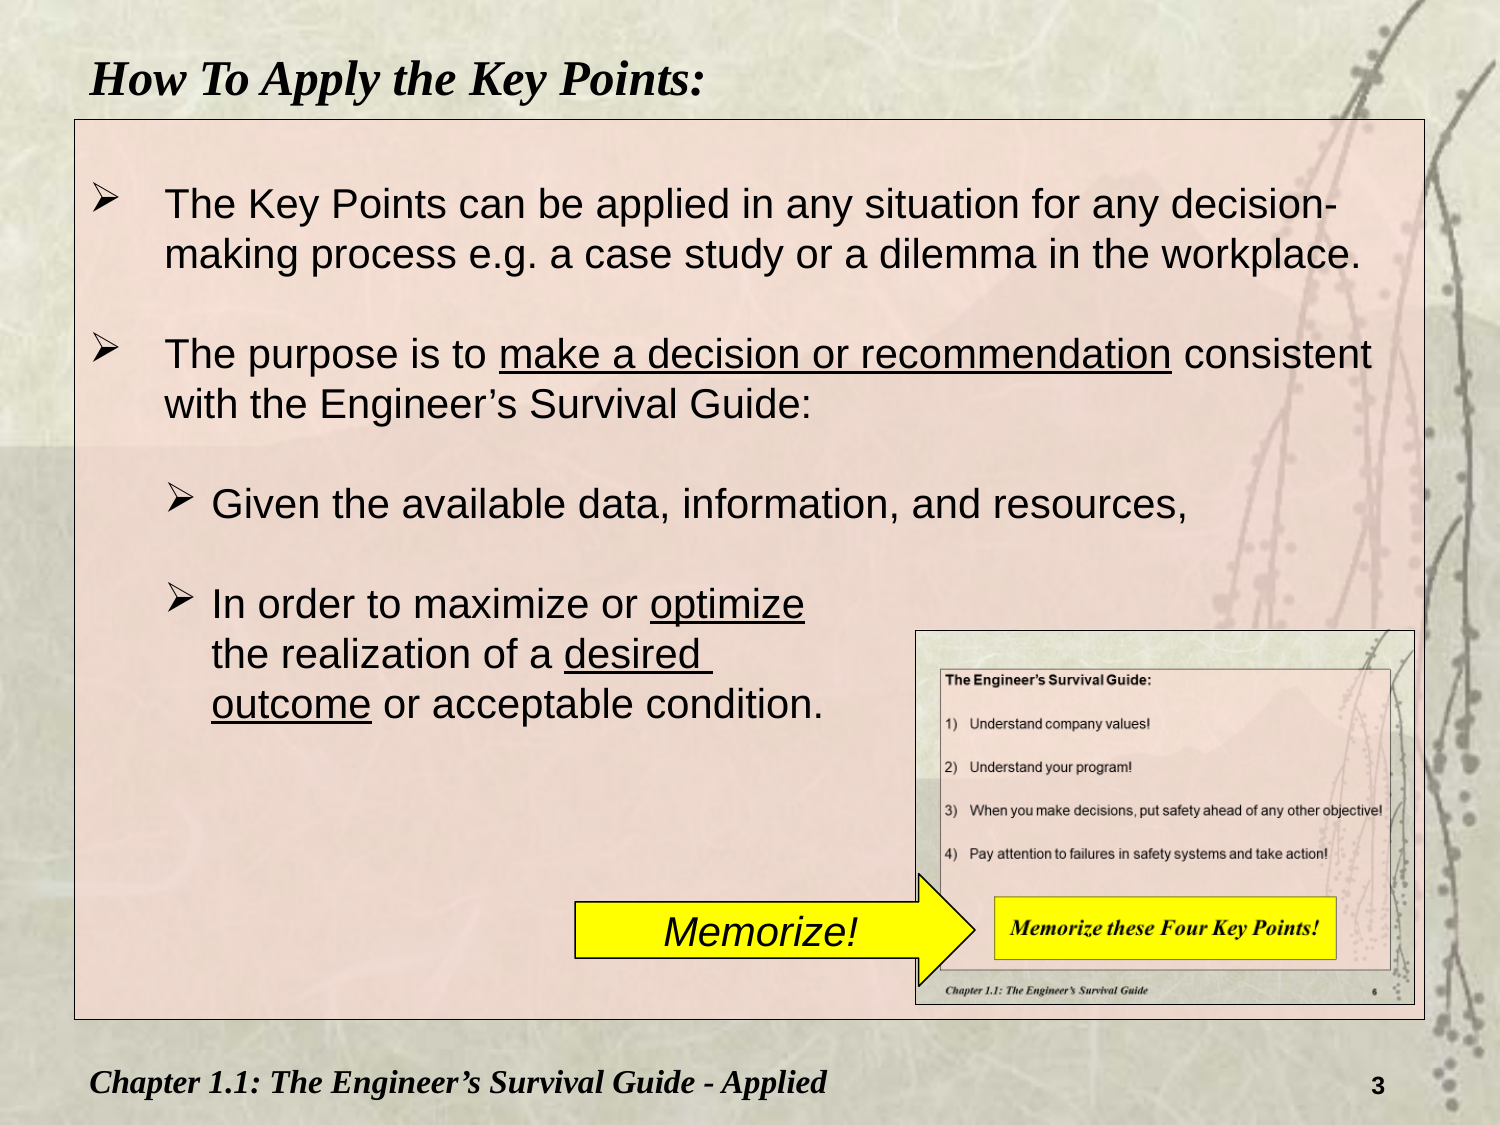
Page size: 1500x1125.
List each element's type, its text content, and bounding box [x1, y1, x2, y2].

text_box Chapter 1.1: The Engineer’s Survival Guide - Applied [74, 1034, 960, 1125]
picture [0, 0, 1500, 1125]
text_box The Key Points can be applied in any situation for any decision-making process e.g. a case study or a dilemma in the workplace. The purpose is to make a decision or recommendation consistent with the Engineer’s Survival Guide: Given the available data, information, and resources, In order to maximize or optimize the realization of a desired outcome or acceptable condition. [74, 120, 1425, 1020]
text_box Memorize! [575, 901, 909, 959]
text_box 3 [1249, 1062, 1400, 1100]
text_box How To Apply the Key Points: [74, 29, 1425, 120]
